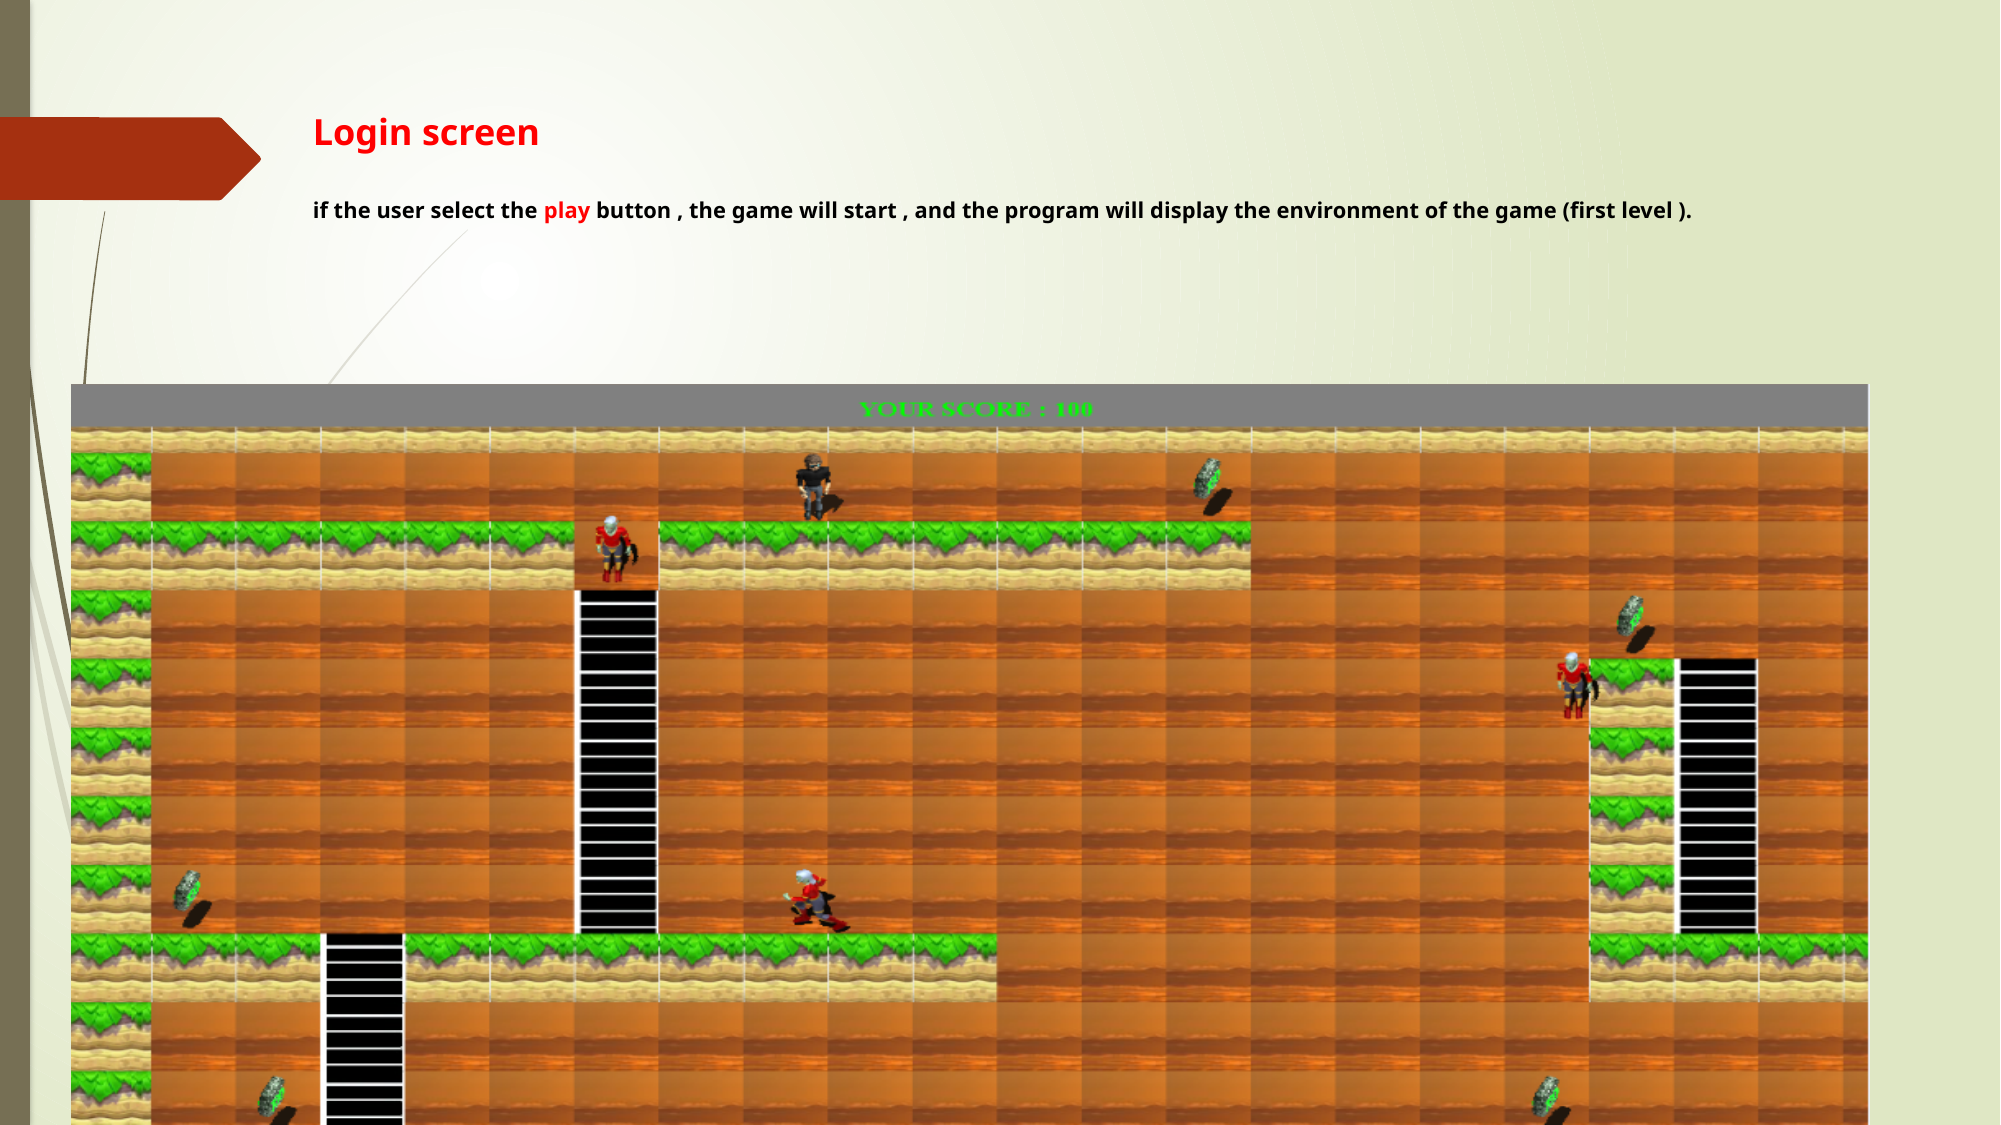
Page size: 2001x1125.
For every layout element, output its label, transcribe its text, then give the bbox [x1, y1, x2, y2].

title Login screen if the user select the play button , the game will start , and the program will display the environment of the game (first level ). [297, 102, 1888, 313]
picture [71, 384, 1870, 1125]
